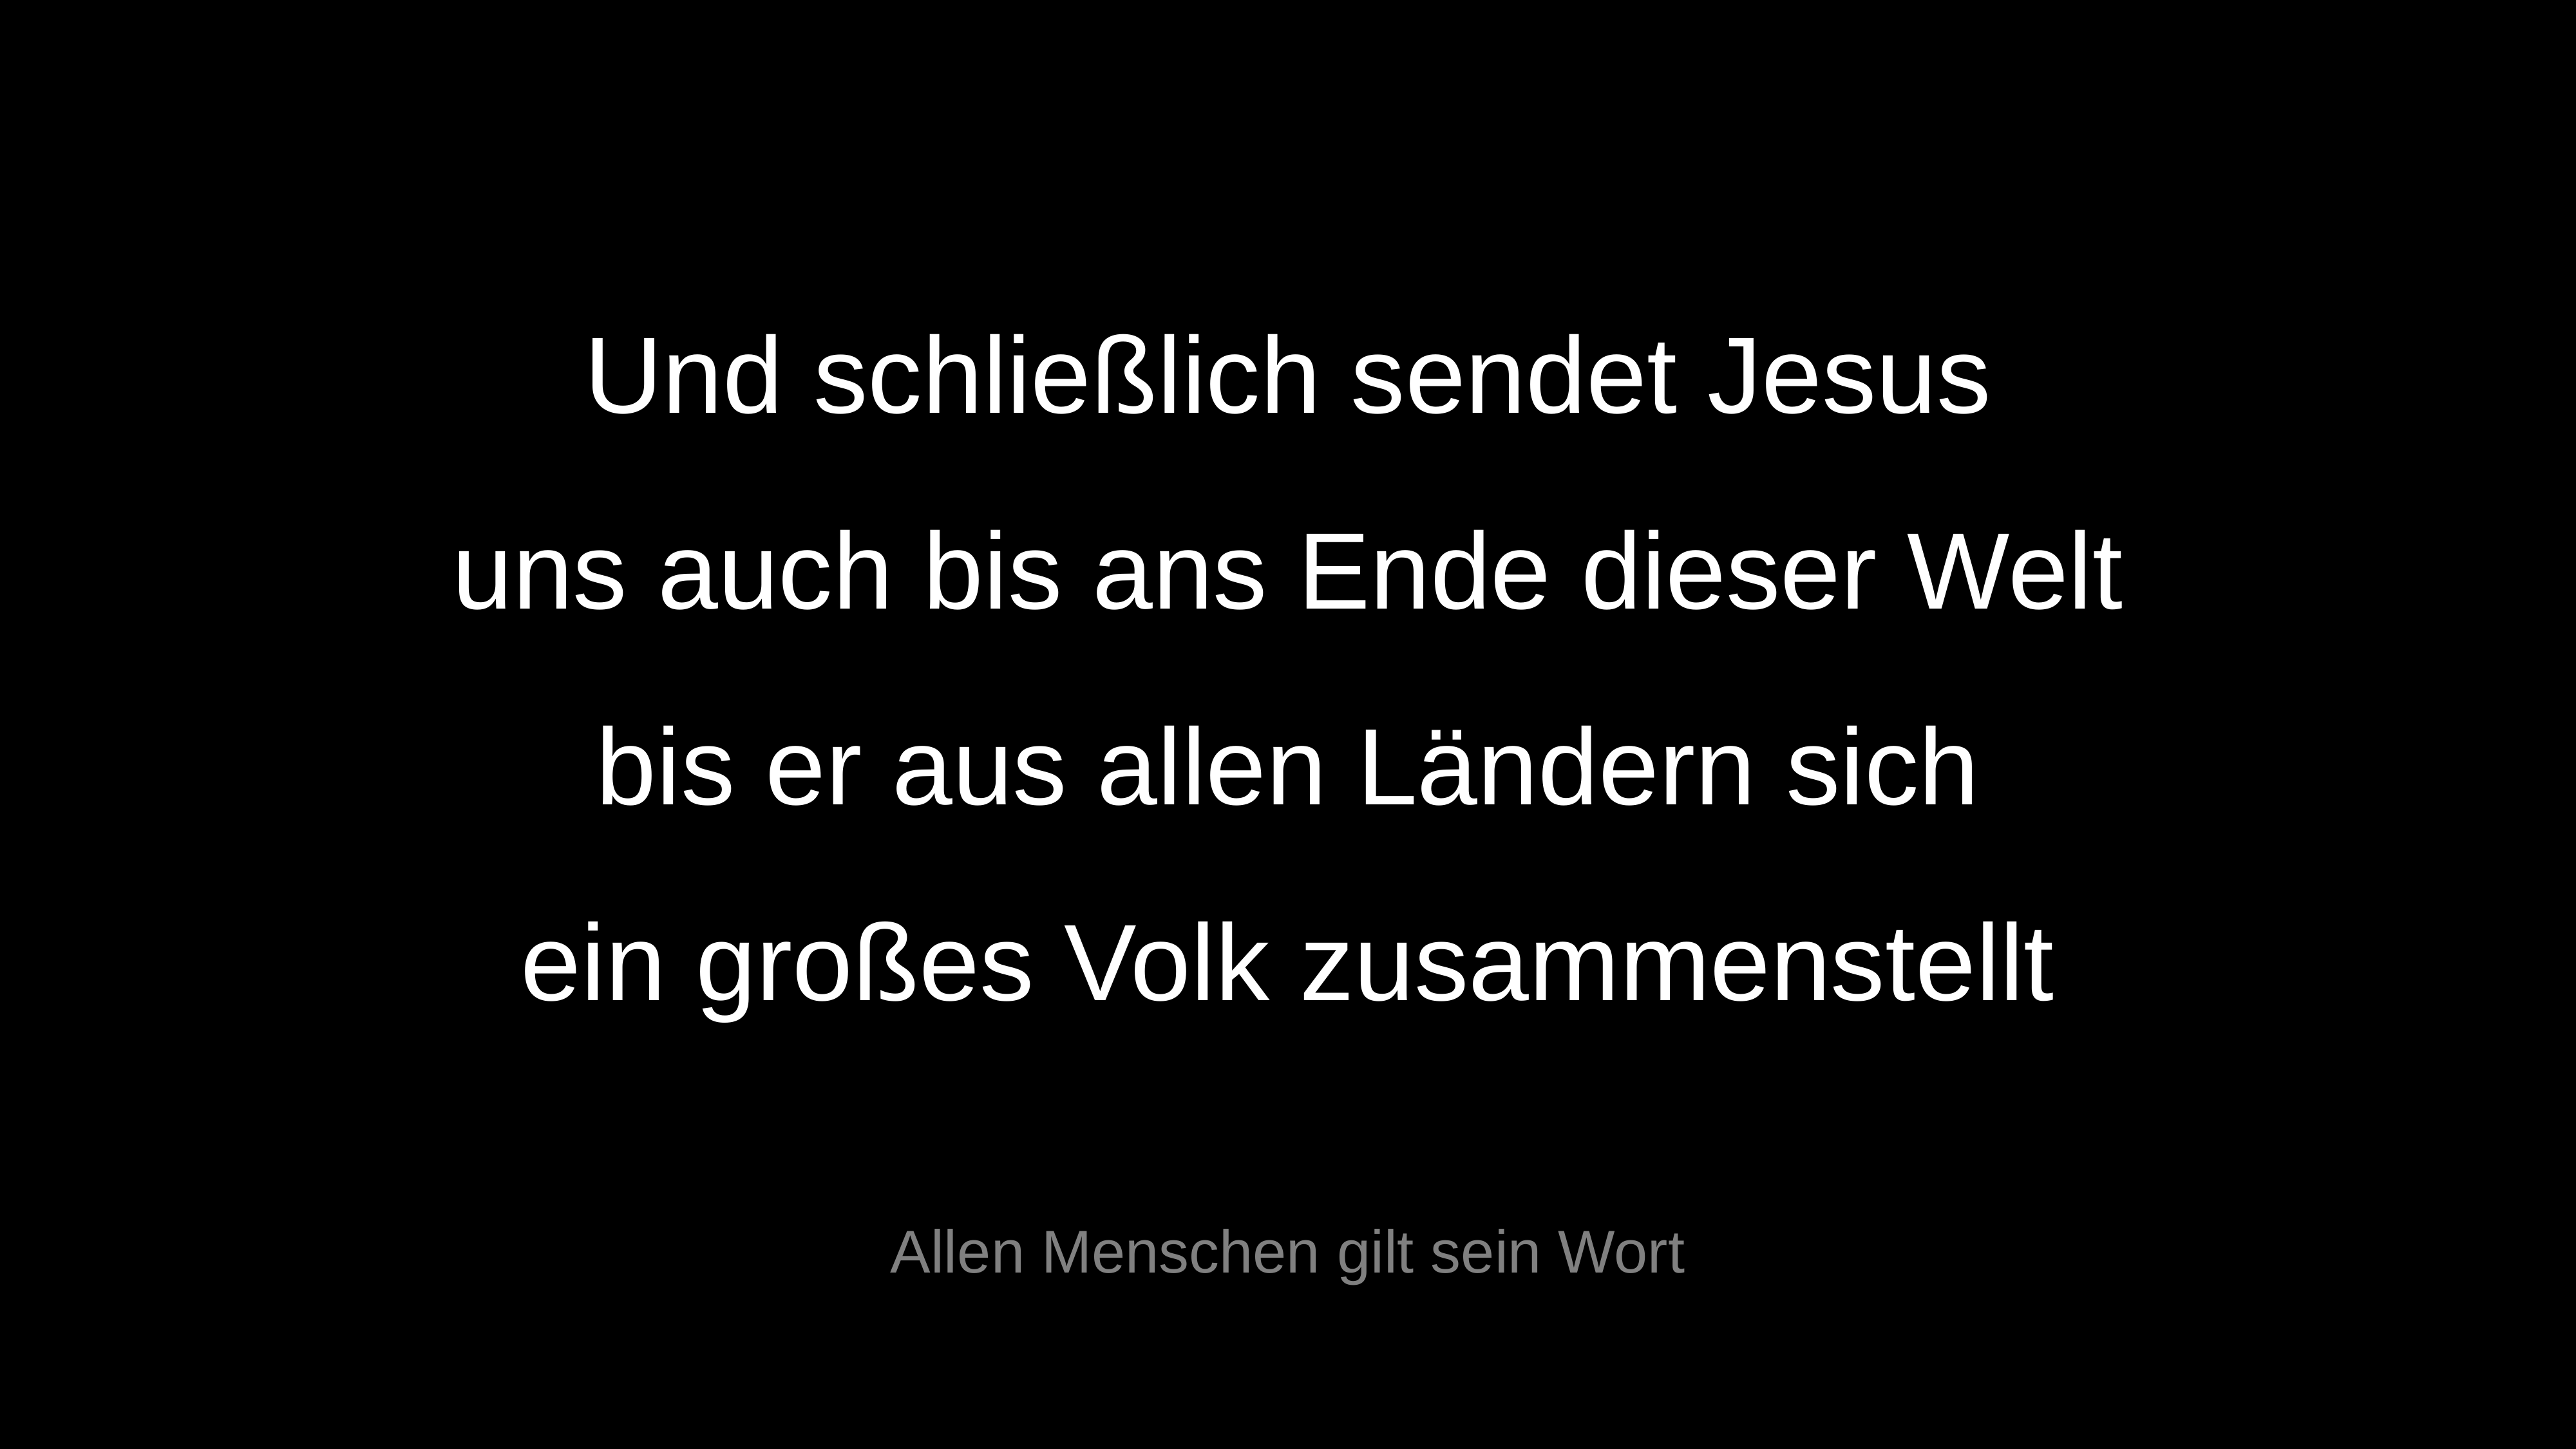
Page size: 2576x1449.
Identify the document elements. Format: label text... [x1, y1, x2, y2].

text_box Allen Menschen gilt sein Wort [881, 1208, 1695, 1290]
text_box Und schließlich sendet Jesus uns auch bis ans Ende dieser Welt bis er aus allen Ländern sich ein großes Volk zusammenstellt [442, 234, 2134, 1027]
